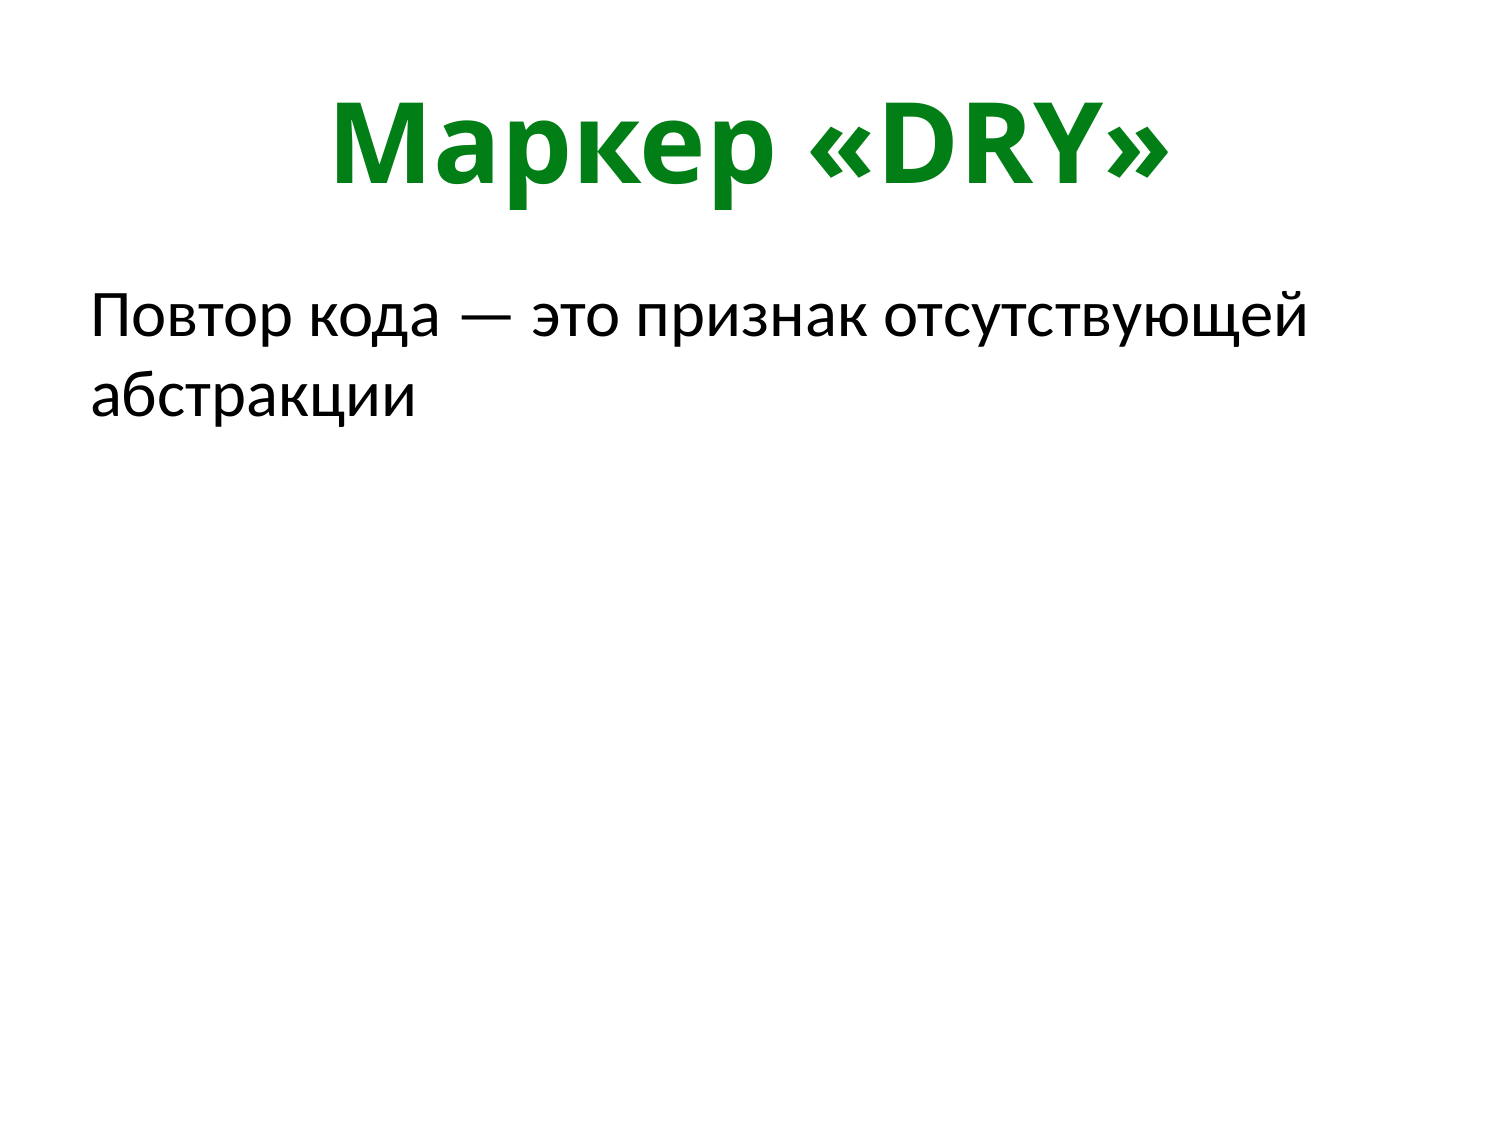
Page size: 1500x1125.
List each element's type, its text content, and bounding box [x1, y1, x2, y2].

title Маркер «DRY» [75, 45, 1425, 233]
list Повтор кода — это признак отсутствующей абстракции [75, 262, 1425, 1005]
